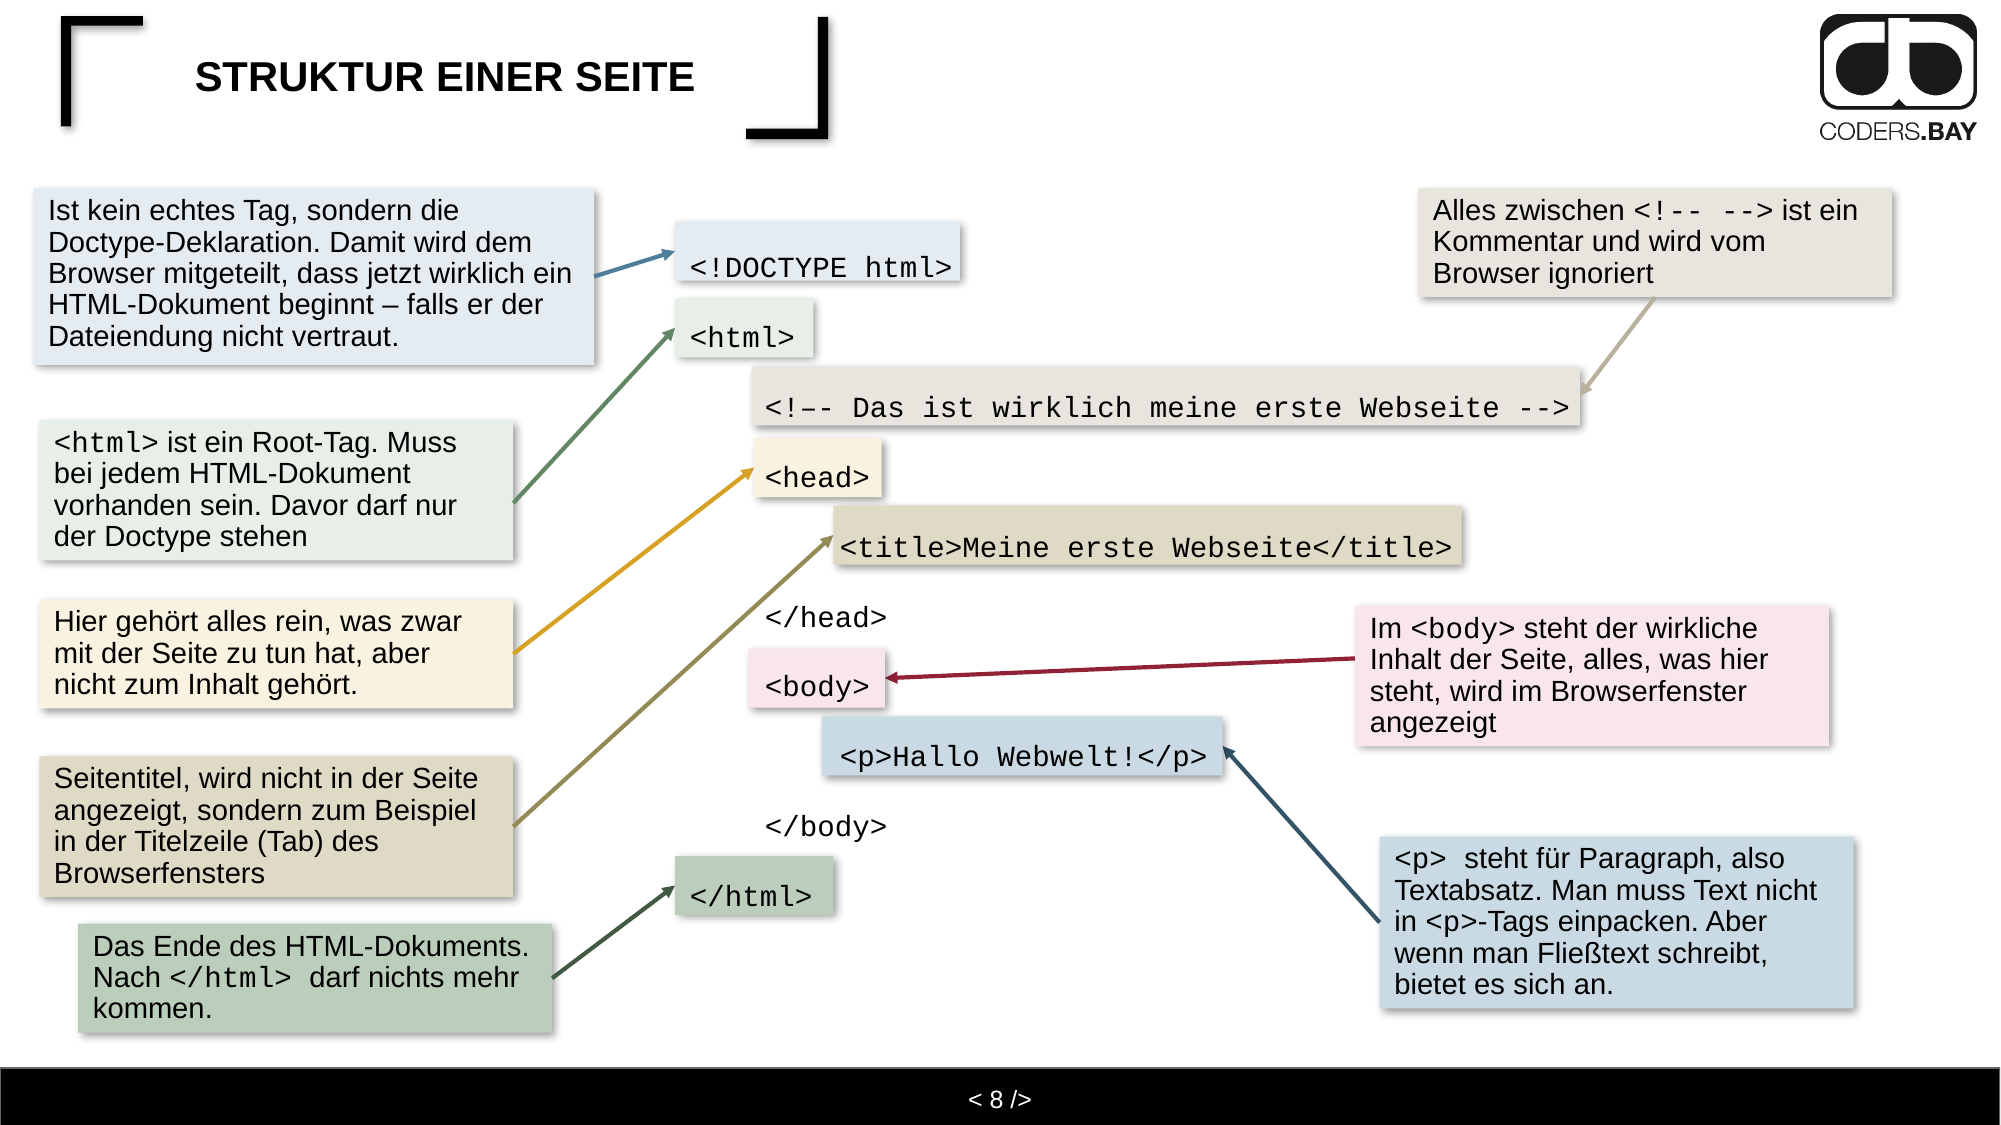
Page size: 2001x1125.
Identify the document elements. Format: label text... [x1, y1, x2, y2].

text_box <html> ist ein Root-Tag. Muss bei jedem HTML-Dokument vorhanden sein. Davor darf nur der Doctype stehen [39, 420, 503, 561]
text_box Seitentitel, wird nicht in der Seite angezeigt, sondern zum Beispiel in der Titelzeile (Tab) des Browserfensters [39, 756, 514, 897]
list Ist kein echtes Tag, sondern die Doctype-Deklaration. Damit wird dem Browser mitgeteilt, dass jetzt wirklich ein HTML-Dokument beginnt – falls er der Dateiendung nicht vertraut. [33, 188, 595, 365]
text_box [512, 327, 676, 454]
text_box Hier gehört alles rein, was zwar mit der Seite zu tun hat, aber nicht zum Inhalt gehört. [39, 599, 503, 709]
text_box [1579, 298, 1656, 397]
title Struktur einer Seite [78, 33, 812, 124]
text_box <p> steht für Paragraph, also Textabsatz. Man muss Text nicht in <p>-Tags einpacken. Aber wenn man Fließtext schreibt, bietet es sich an. [1379, 836, 1854, 1009]
text_box Das Ende des HTML-Dokuments. Nach </html> darf nichts mehr kommen. [78, 923, 553, 1033]
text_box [513, 534, 834, 828]
text_box <!DOCTYPE html> <html> <!–- Das ist wirklich meine erste Webseite --> <head> <title>Meine erste Webseite</title> </head> <body> <p>Hallo Webwelt!</p> </body> </html> [674, 205, 1709, 920]
text_box Im <body> steht der wirkliche Inhalt der Seite, alles, was hier steht, wird im Browserfenster angezeigt [1709, 605, 1829, 747]
text_box Alles zwischen <!-- --> ist ein Kommentar und wird vom Browser ignoriert [1418, 188, 1893, 297]
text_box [551, 885, 676, 980]
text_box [593, 250, 676, 277]
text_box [1222, 745, 1380, 924]
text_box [884, 658, 1356, 679]
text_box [512, 467, 755, 522]
picture [1820, 14, 1977, 140]
